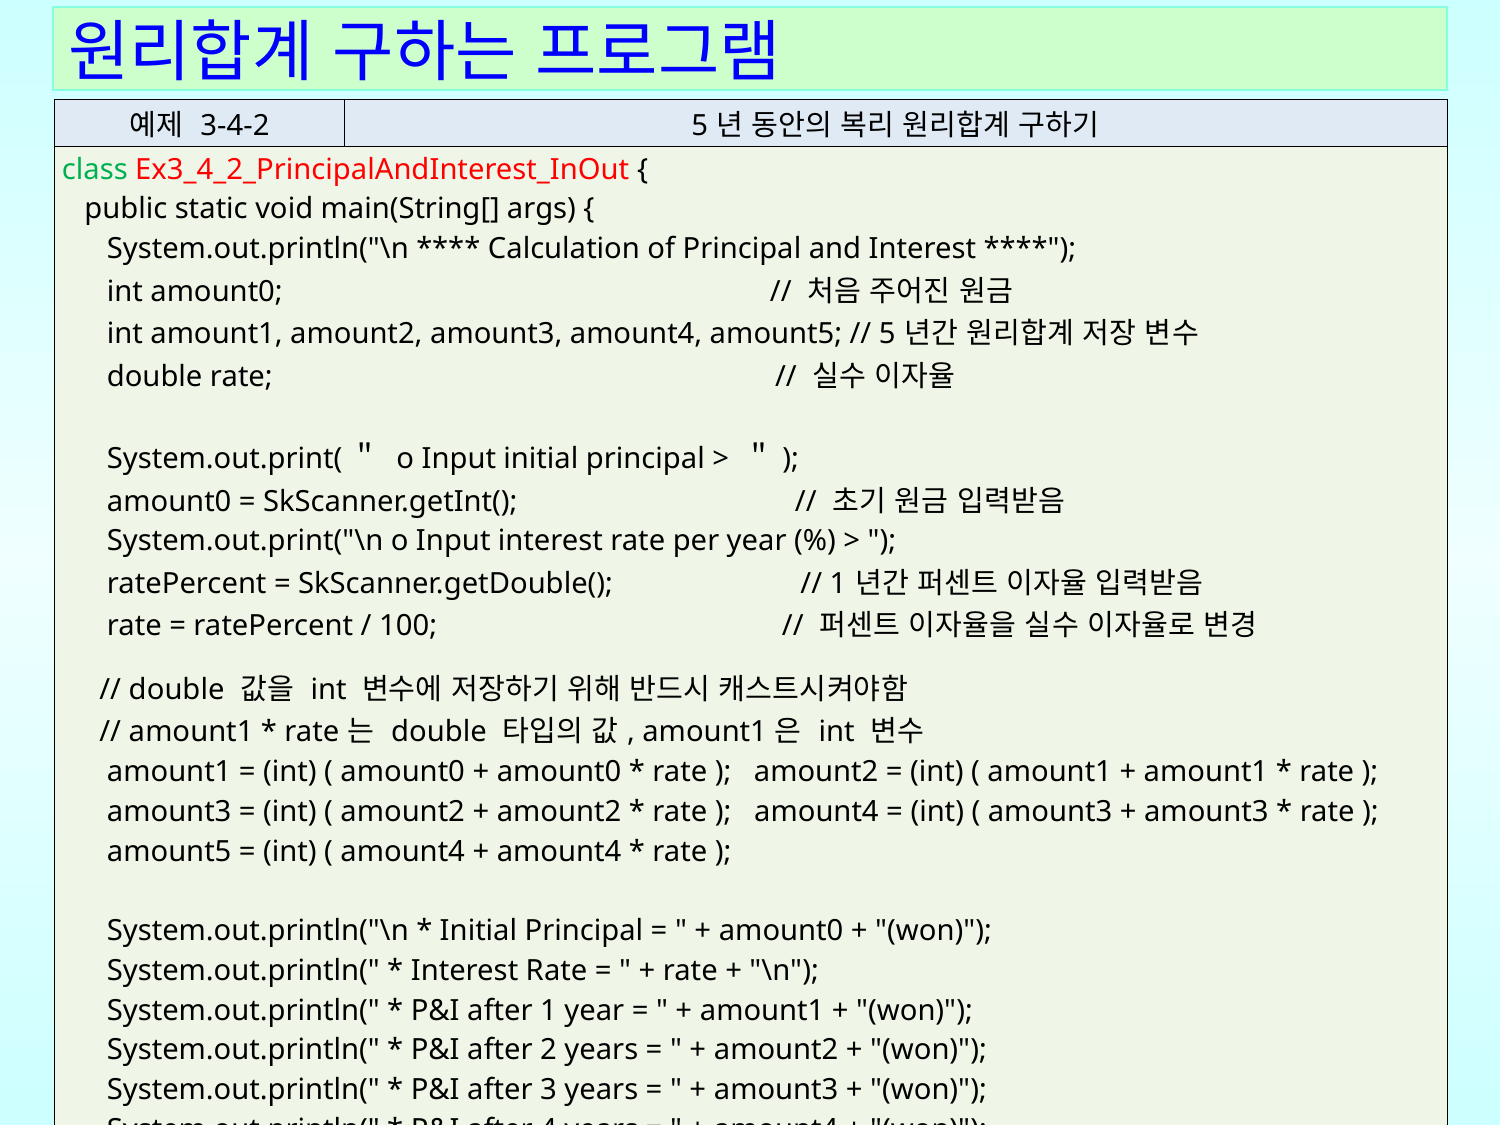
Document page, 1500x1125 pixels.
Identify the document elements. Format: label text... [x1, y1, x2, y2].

text_box [0, 0, 1500, 75]
table_header 5년 동안의 복리 원리합계 구하기 [345, 100, 1447, 146]
title 원리합계 구하는 프로그램 [52, 75, 1448, 91]
table_header 예제 3-4-2 [55, 100, 344, 146]
table_cell class Ex3_4_2_PrincipalAndInterest_InOut { public static void main(String[] args) { System.out.println("\n **** Calculation of Principal and Interest ****"); int amount0; // 처음 주어진 원금 int amount1, amount2, amount3, amount4, amount5; // 5년간 원리합계 저장 변수 double rate; // 실수 이자율 System.out.print(＂ o Input initial principal > ＂); amount0 = SkScanner.getInt(); // 초기 원금 입력받음 System.out.print("\n o Input interest rate per year (%) > "); ratePercent = SkScanner.getDouble(); // 1년간 퍼센트 이자율 입력받음 rate = ratePercent / 100; // 퍼센트 이자율을 실수 이자율로 변경 // double 값을 int 변수에 저장하기 위해 반드시 캐스트시켜야함 // amount1 * rate는 double 타입의 값, amount1은 int 변수 amount1 = (int) ( amount0 + amount0 * rate ); amount2 = (int) ( amount1 + amount1 * rate ); amount3 = (int) ( amount2 + amount2 * rate ); amount4 = (int) ( amount3 + amount3 * rate ); amount5 = (int) ( amount4 + amount4 * rate ); System.out.println("\n * Initial Principal = " + amount0 + "(won)"); System.out.println(" * Interest Rate = " + rate + "\n"); System.out.println(" * P&I after 1 year = " + amount1 + "(won)"); System.out.println(" * P&I after 2 years = " + amount2 + "(won)"); System.out.println(" * P&I after 3 years = " + amount3 + "(won)"); System.out.println(" * P&I after 4 years = " + amount4 + "(won)"); System.out.println(" * P&I after 5 years = " + amount5 + "(won)"); } } [55, 147, 1447, 1125]
